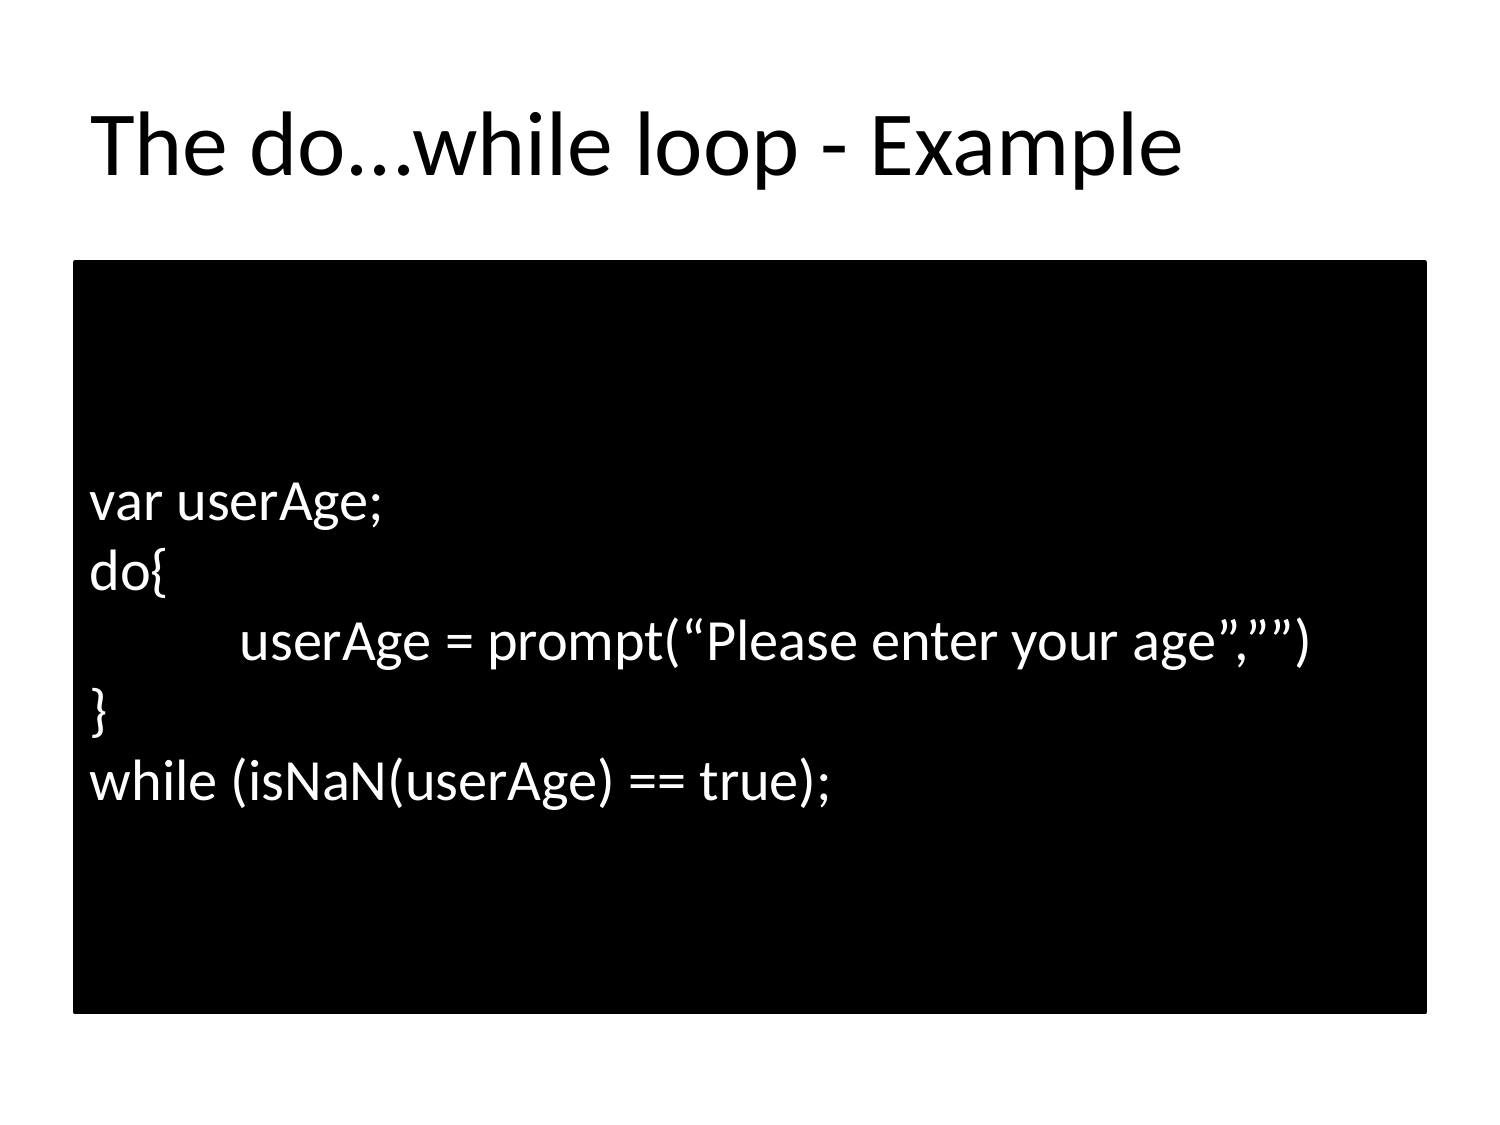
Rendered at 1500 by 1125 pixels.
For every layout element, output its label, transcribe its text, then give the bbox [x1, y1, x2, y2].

title The do...while loop - Example [75, 45, 1425, 233]
text_box var userAge; do{ userAge = prompt(“Please enter your age”,””) } while (isNaN(userAge) == true); [73, 260, 1427, 1014]
